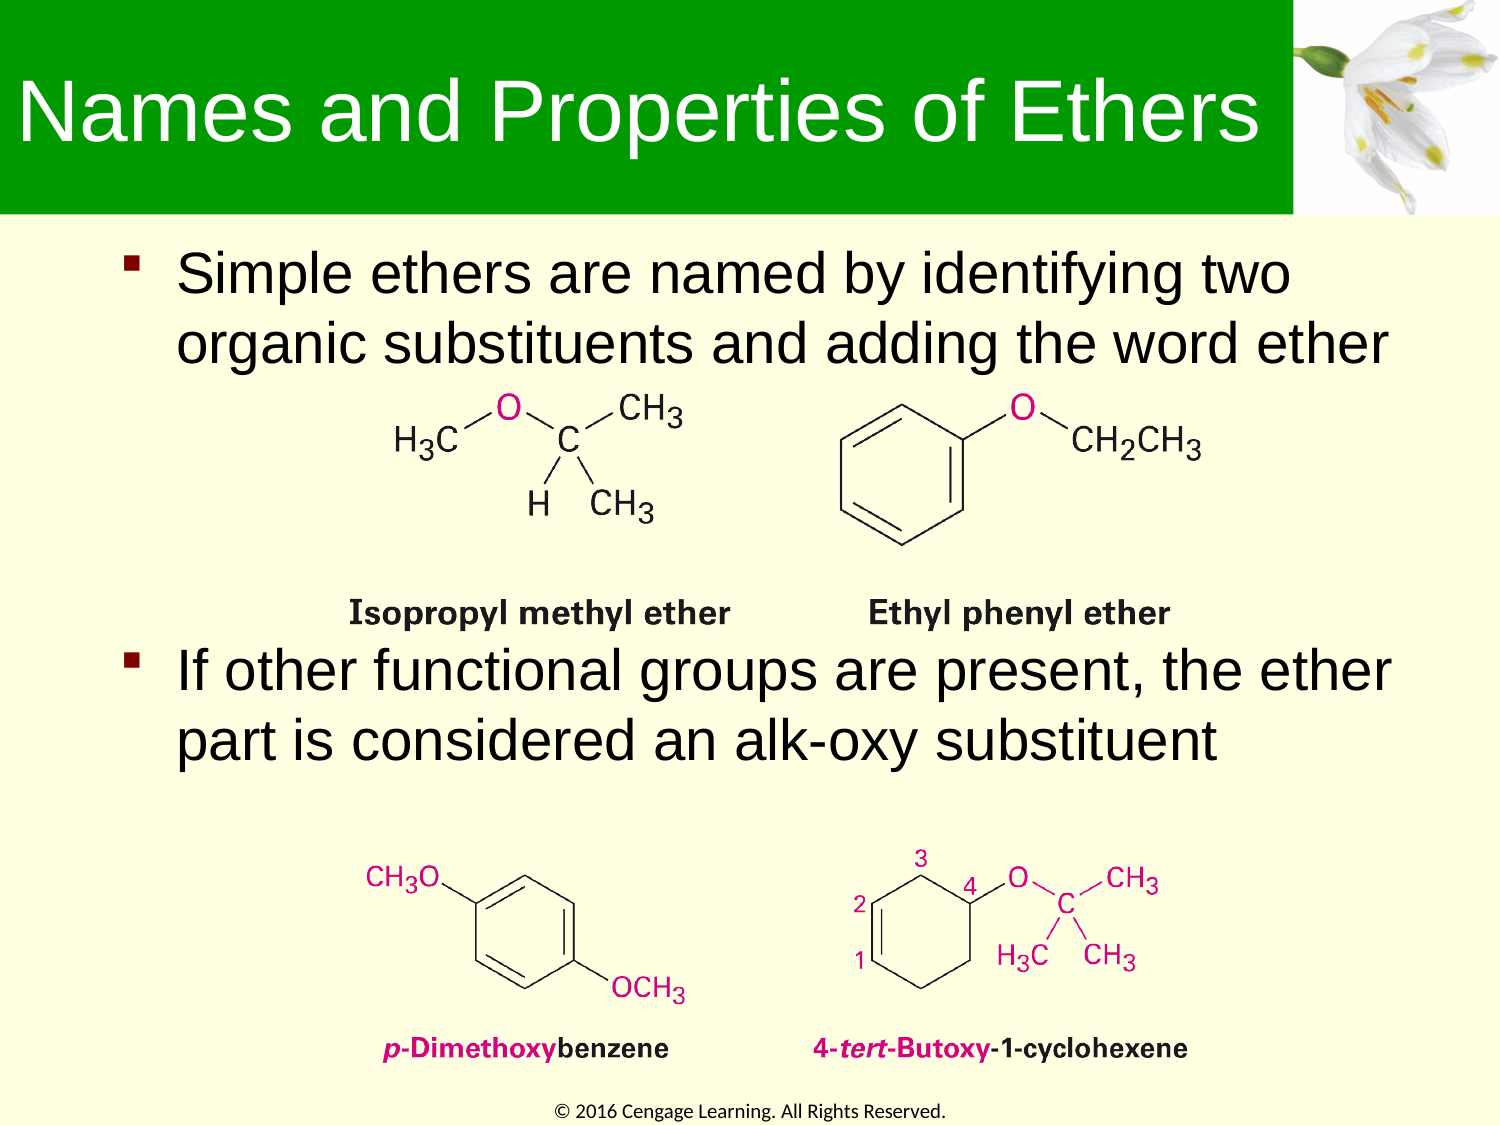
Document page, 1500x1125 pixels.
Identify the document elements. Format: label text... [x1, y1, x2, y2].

list Simple ethers are named by identifying two organic substituents and adding the word ether If other functional groups are present, the ether part is considered an alk-oxy substituent [103, 227, 1450, 1065]
picture [365, 846, 1188, 1065]
picture [348, 389, 1202, 634]
title Names and Properties of Ethers [0, 0, 1288, 213]
picture [1293, 0, 1500, 215]
